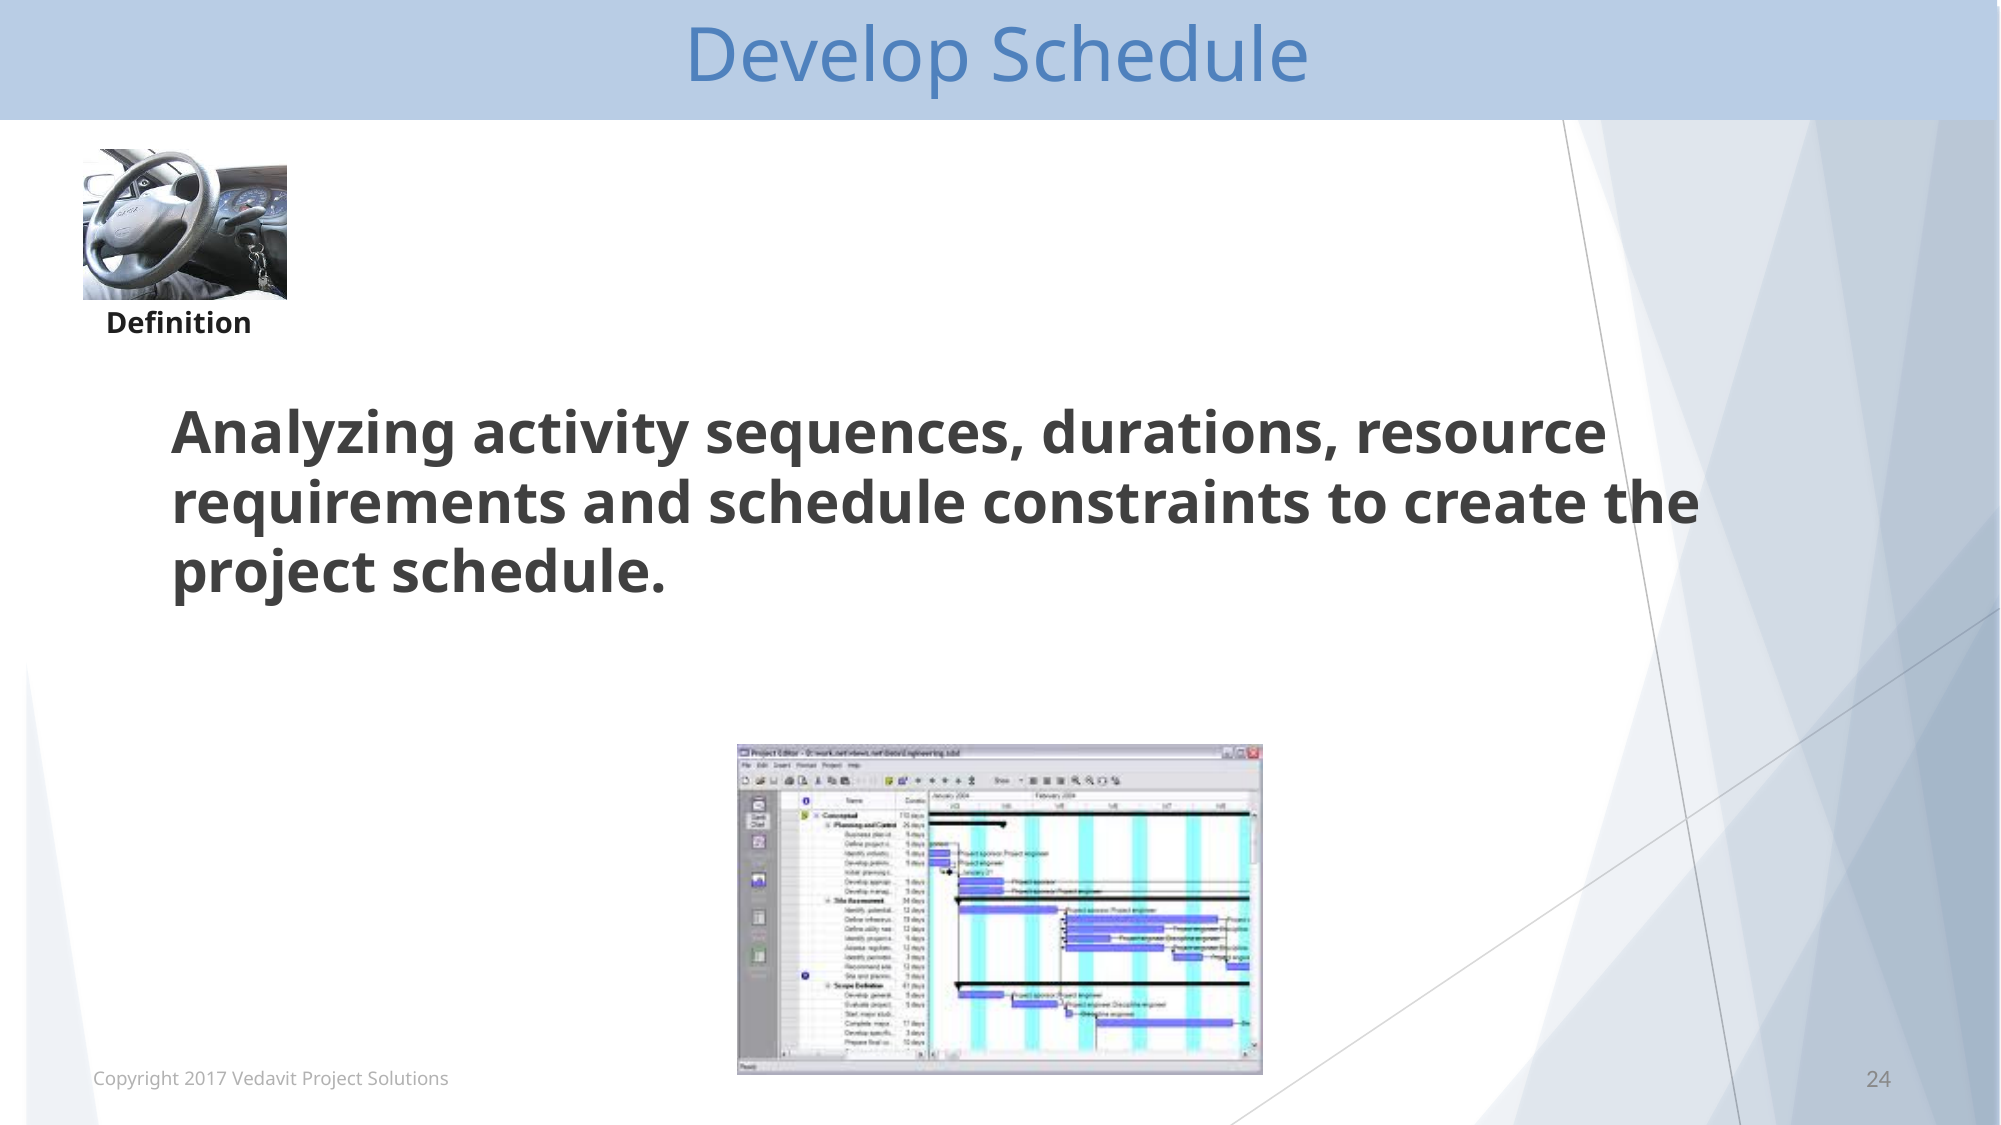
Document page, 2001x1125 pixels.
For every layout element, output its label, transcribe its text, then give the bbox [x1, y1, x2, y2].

picture [83, 149, 287, 300]
picture [736, 744, 1263, 1076]
list Analyzing activity sequences, durations, resource requirements and schedule constraints to create the project schedule. [99, 387, 1900, 1005]
slide_number 24 [1794, 1047, 1907, 1108]
footer Copyright 2017 Vedavit Project Solutions [78, 1047, 1180, 1108]
title Develop Schedule [0, 0, 1998, 120]
